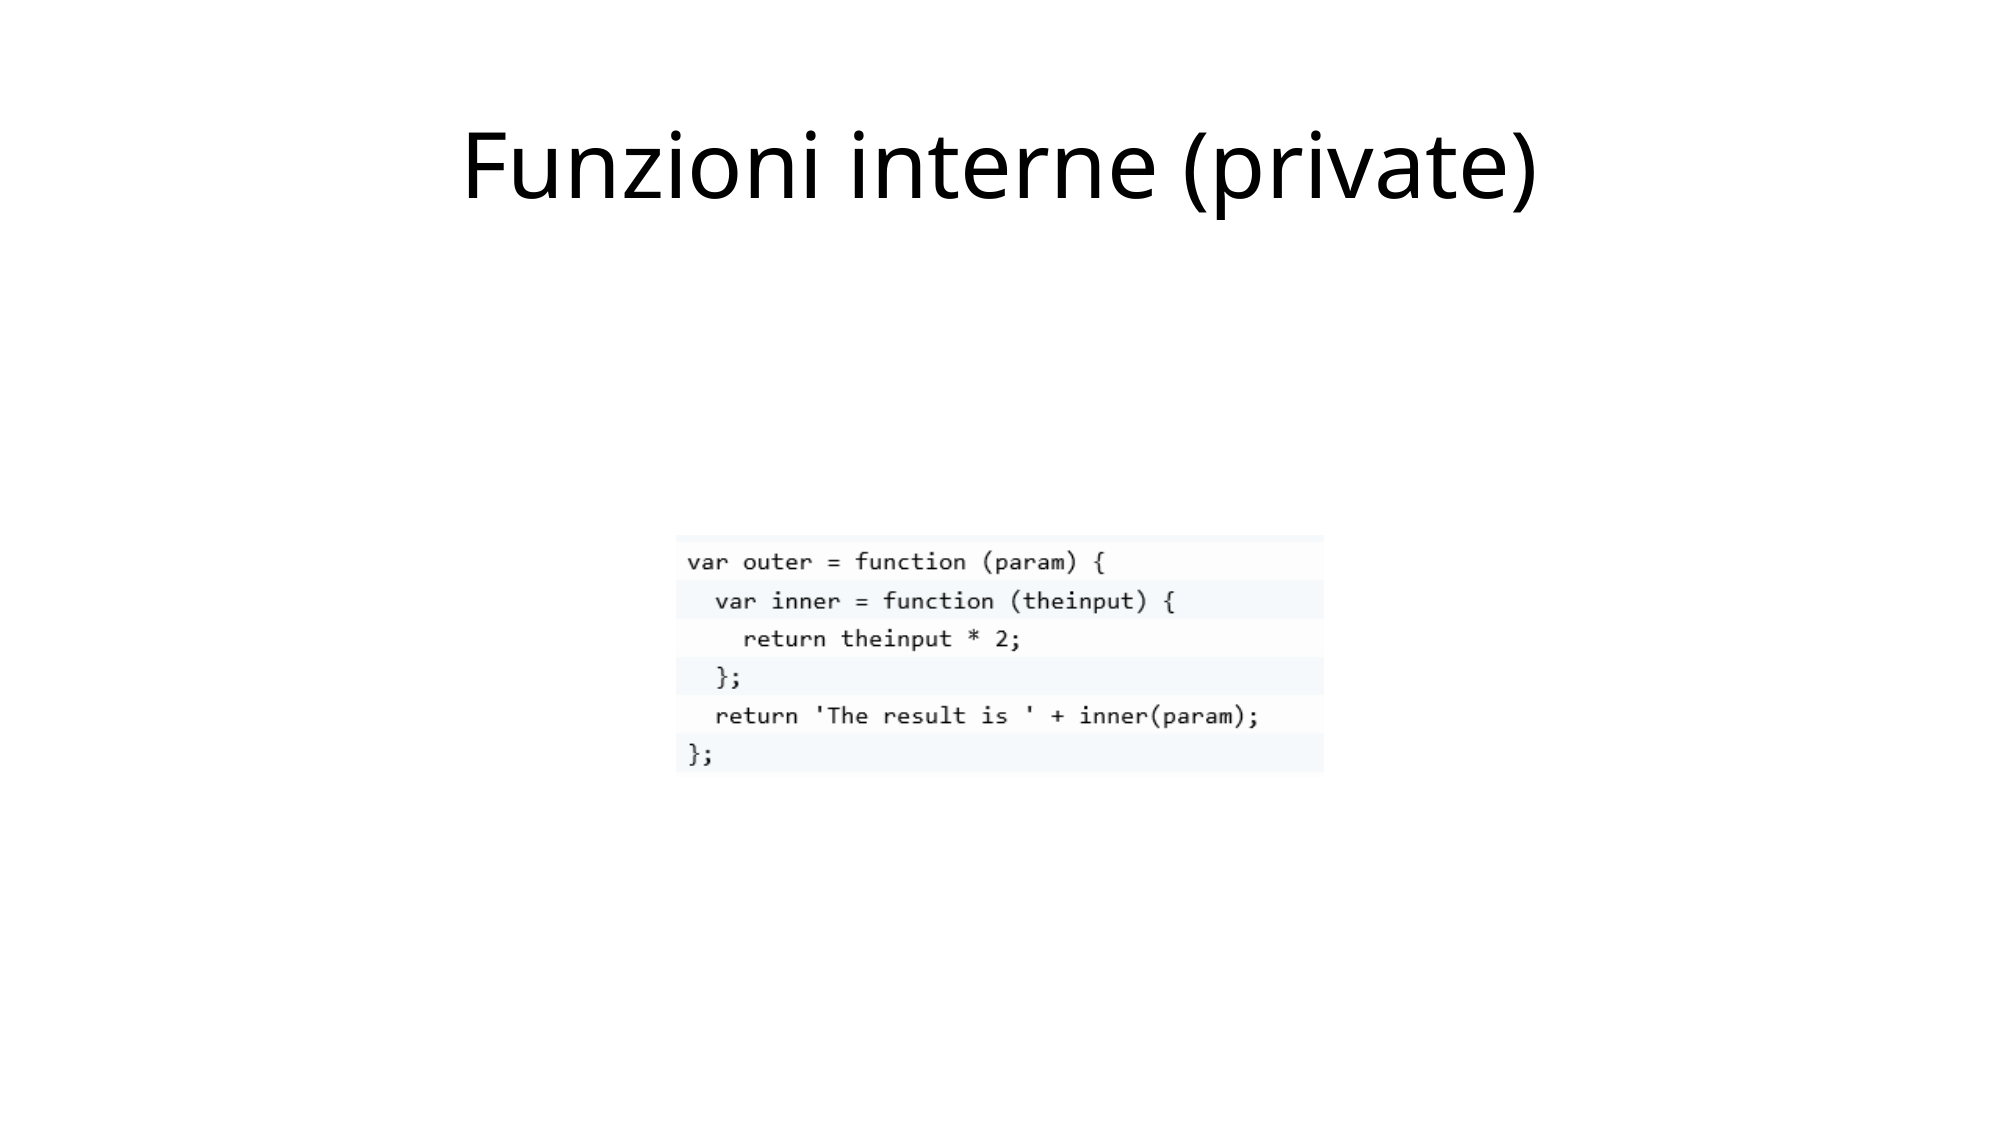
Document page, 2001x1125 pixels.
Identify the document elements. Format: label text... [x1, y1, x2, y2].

title Funzioni interne (private) [137, 59, 1863, 278]
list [676, 536, 1324, 777]
